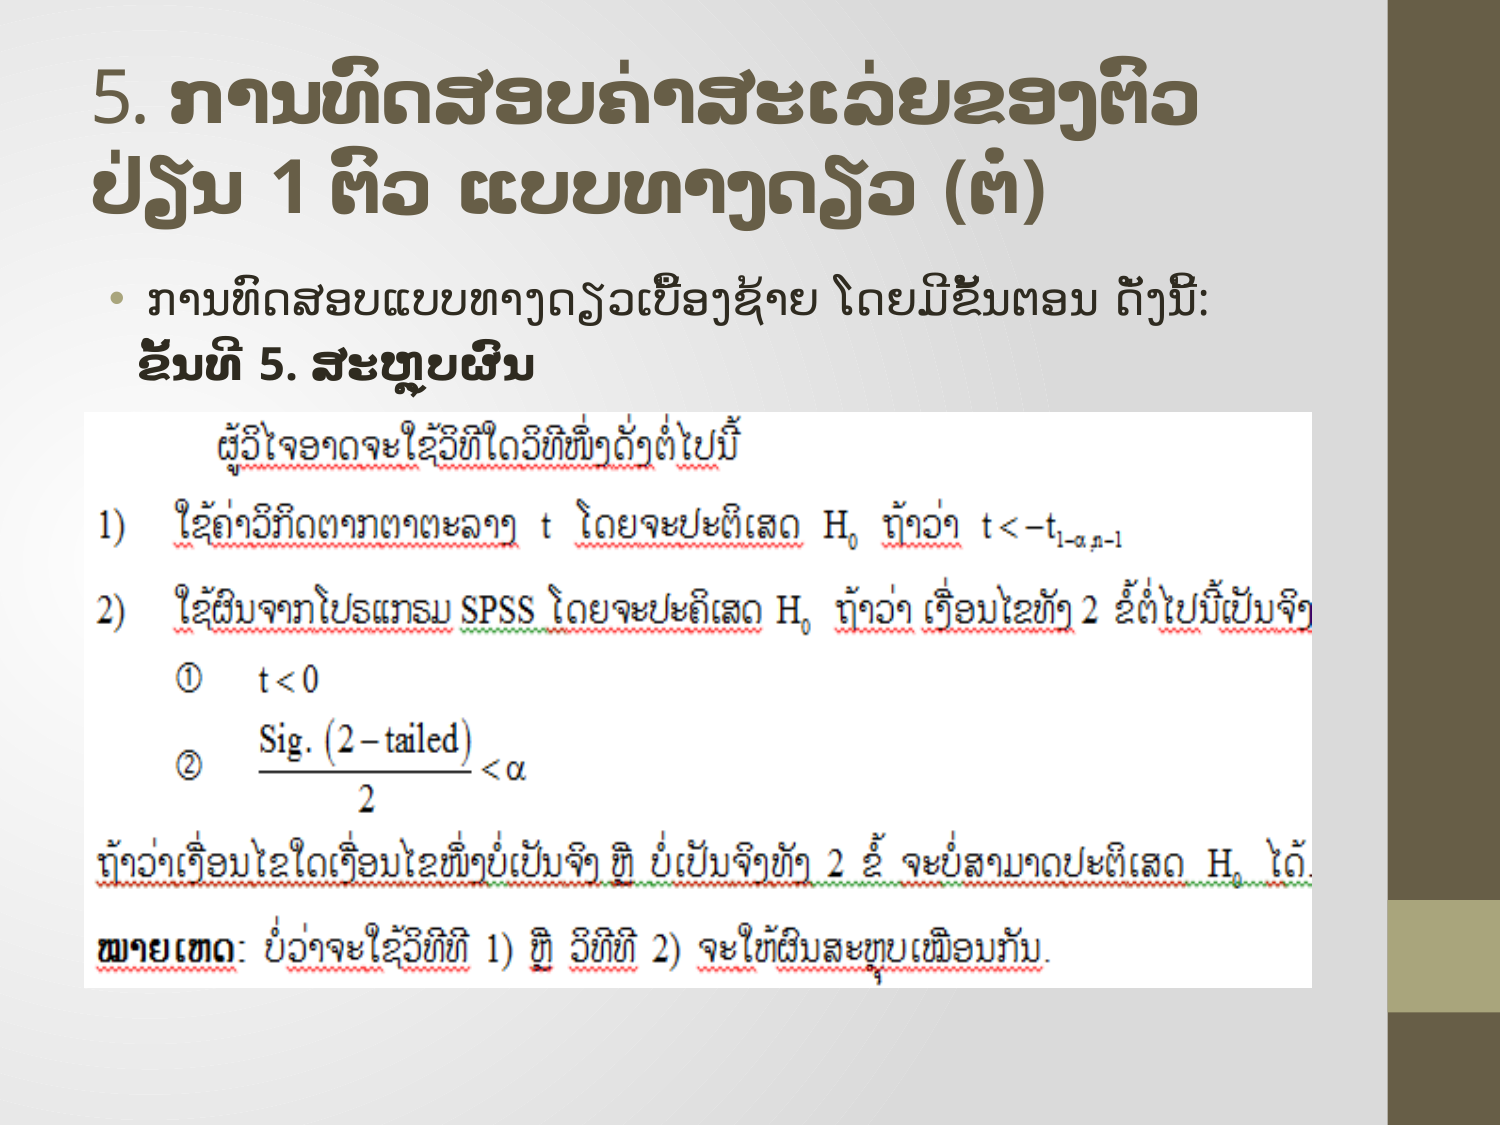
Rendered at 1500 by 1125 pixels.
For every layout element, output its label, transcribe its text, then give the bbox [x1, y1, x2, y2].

list ການທົດສອບແບບທາງດຽວເບື້ອງຊ້າຍ ໂດຍມີຂັ້ນຕອນ ດັ່ງນີ້: ຂັ້ນທີ 5. ສະຫຼຸບຜົນ [75, 262, 1325, 1050]
picture [83, 411, 1312, 988]
title 5. ການທົດສອບຄ່າສະເລ່ຍຂອງຕົວປ່ຽນ 1 ຕົວ ແບບທາງດຽວ (ຕໍ່) [75, 45, 1325, 233]
